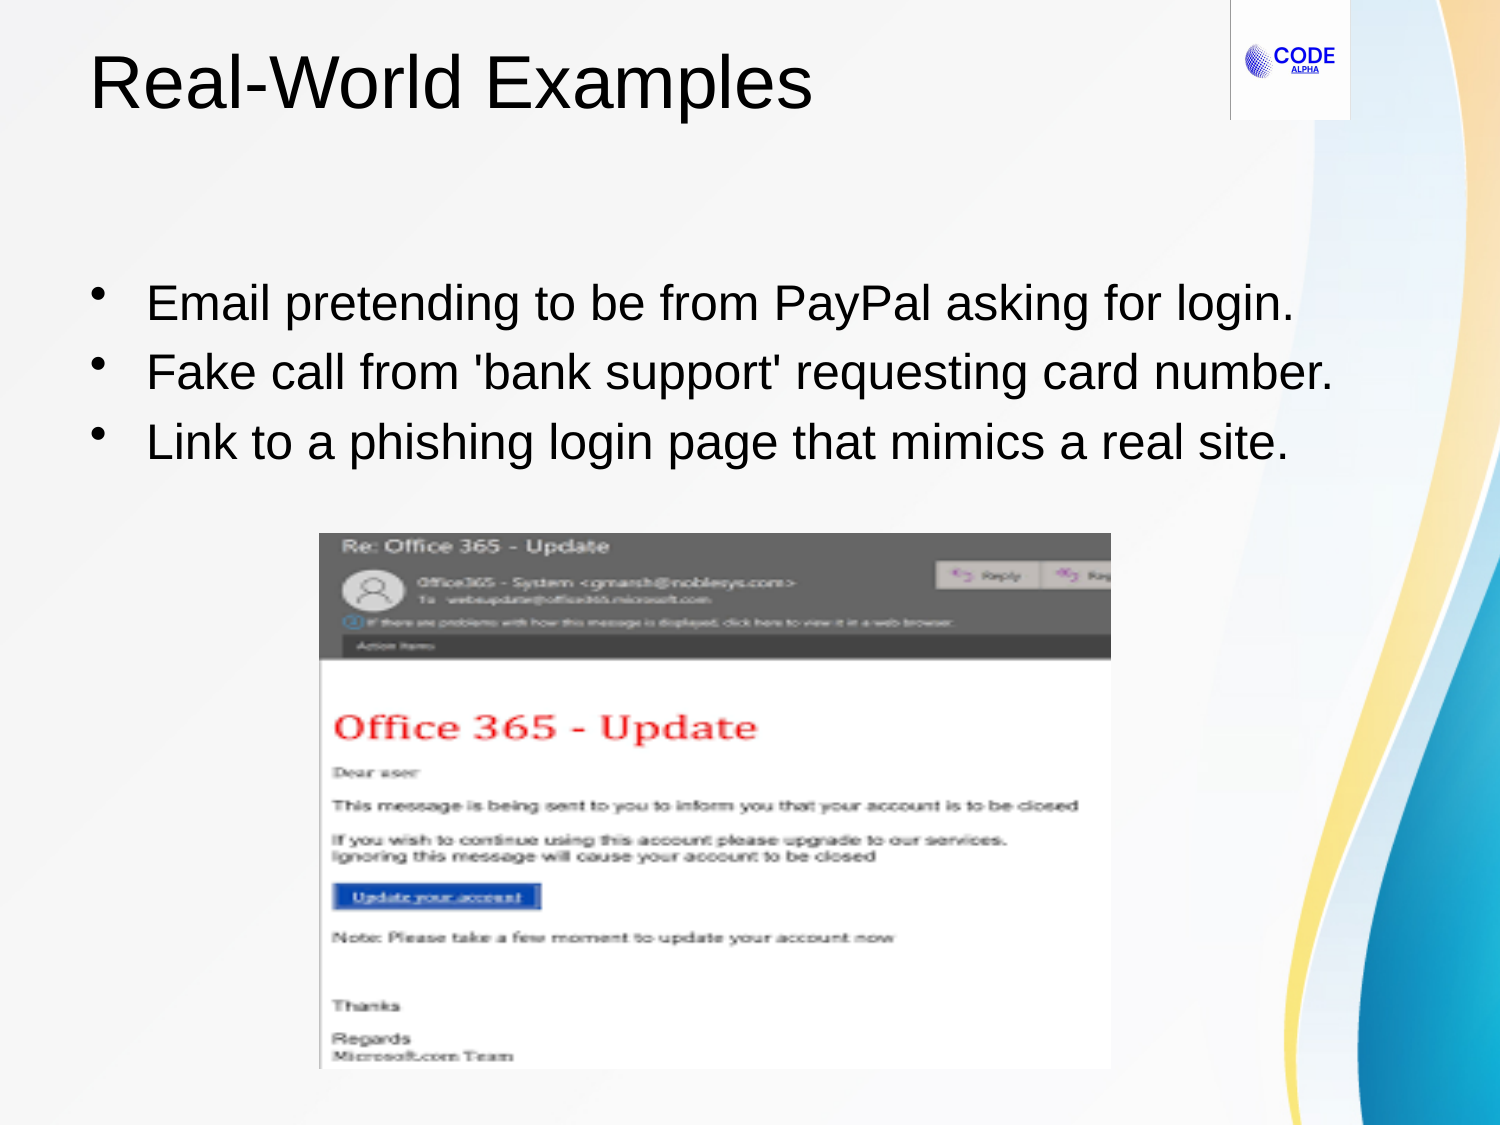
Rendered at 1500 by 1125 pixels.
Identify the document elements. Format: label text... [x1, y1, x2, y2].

title Real-World Examples [74, 30, 1426, 127]
list Email pretending to be from PayPal asking for login. Fake call from 'bank support' requesting card number. Link to a phishing login page that mimics a real site. [74, 192, 1426, 1006]
picture [0, 0, 1500, 1125]
